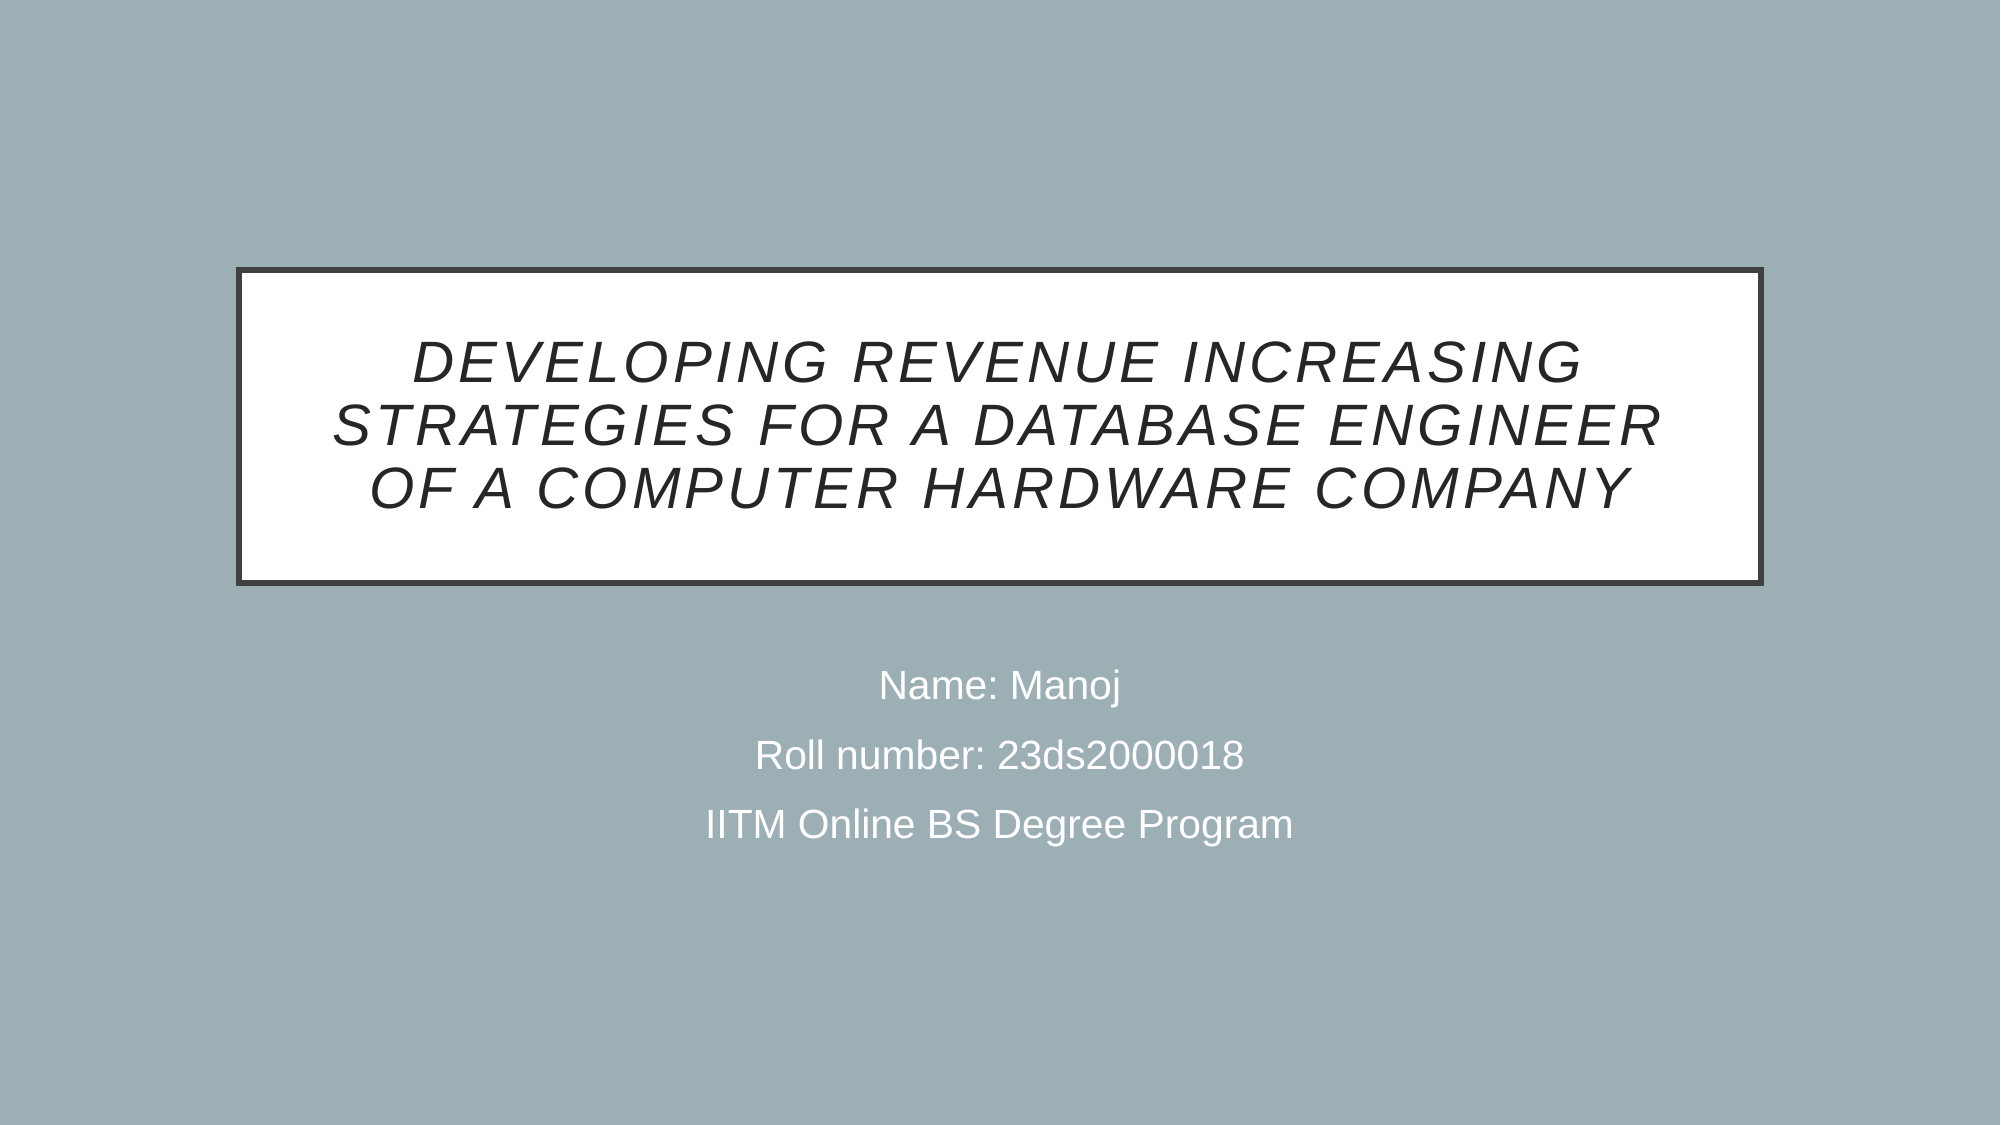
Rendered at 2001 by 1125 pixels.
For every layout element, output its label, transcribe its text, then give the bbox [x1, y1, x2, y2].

subtitle Name: Manoj Roll number: 23ds2000018 IITM Online BS Degree Program [442, 651, 1558, 855]
title Developing revenue increasing strategies for a Database Engineer of a computer hardware company [236, 267, 1764, 586]
